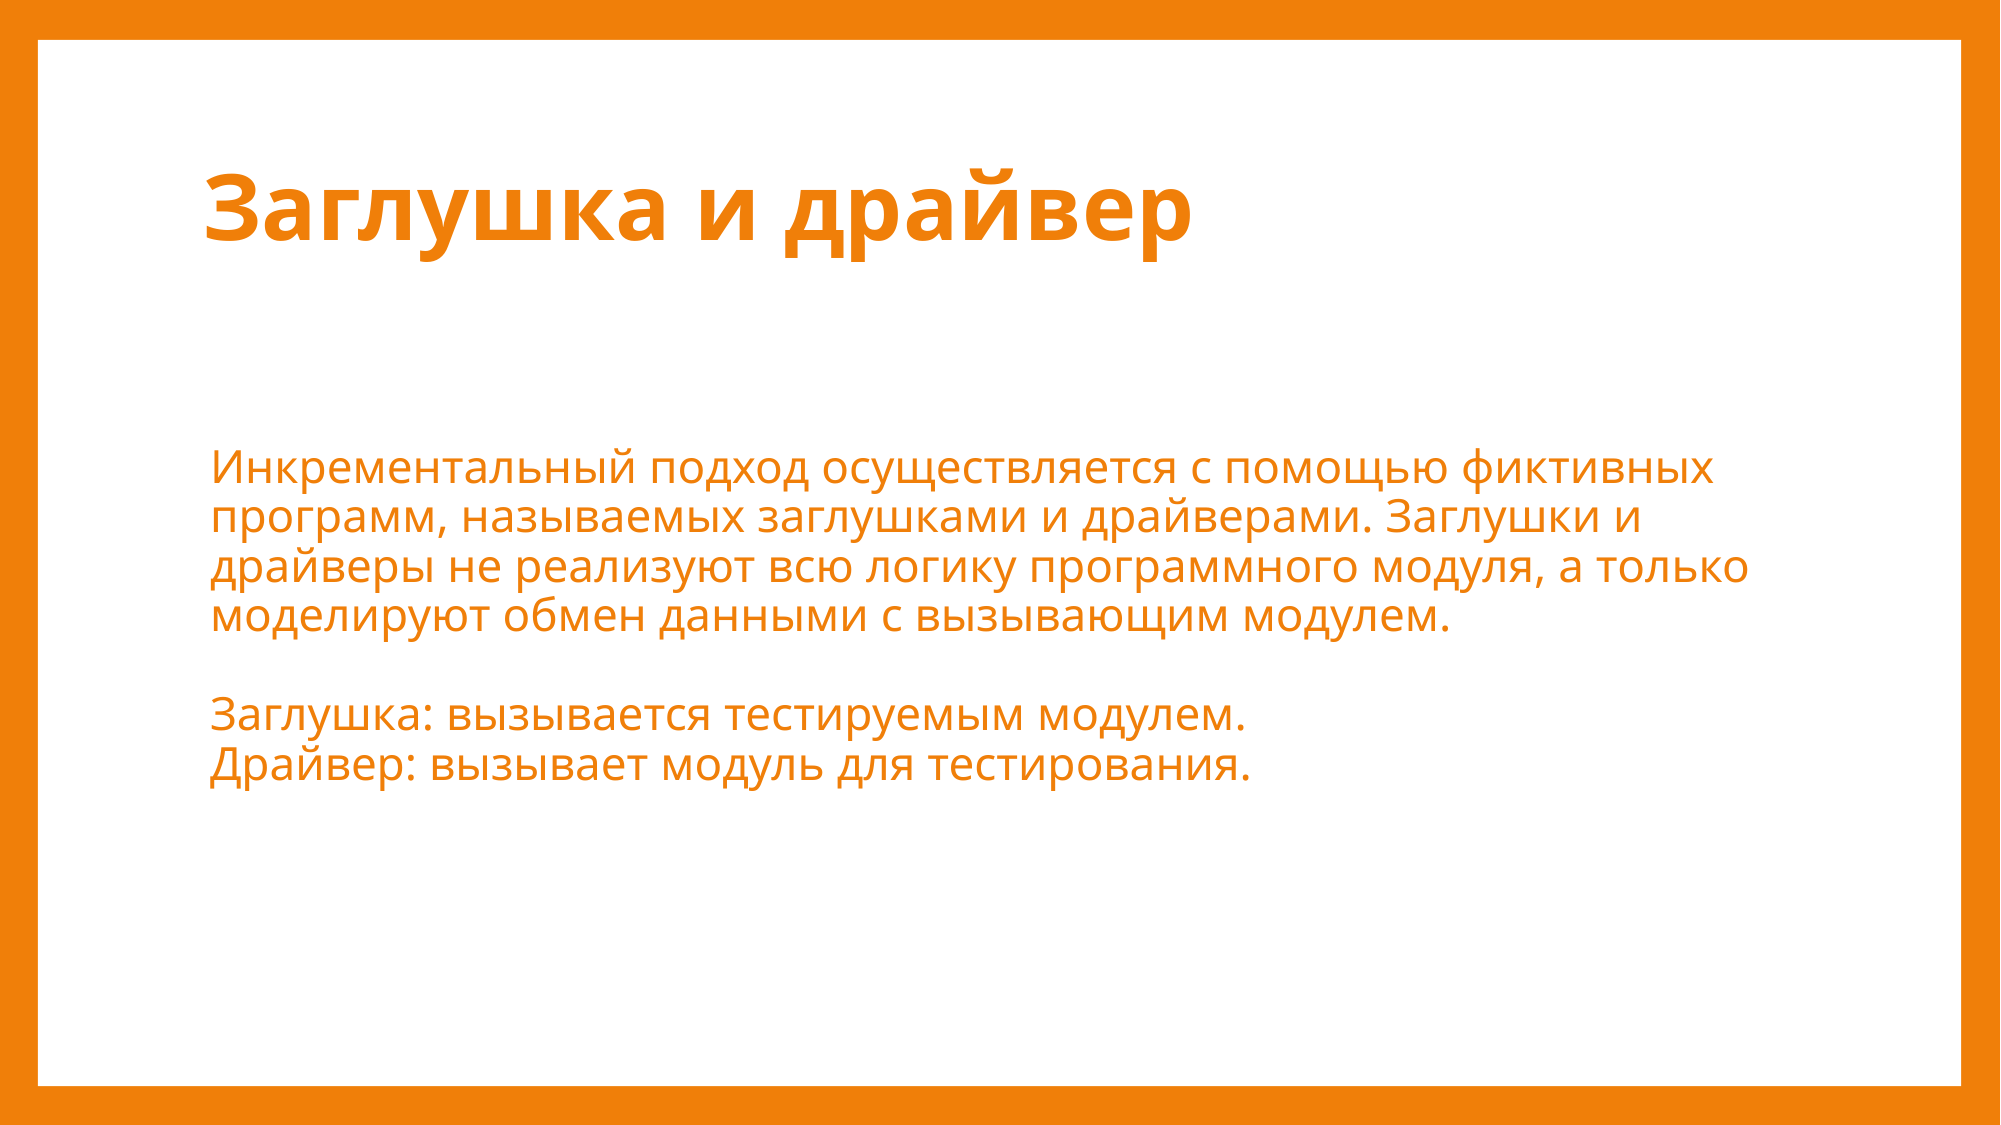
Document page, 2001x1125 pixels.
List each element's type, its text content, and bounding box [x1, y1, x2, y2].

title Заглушка и драйвер [187, 99, 1808, 323]
list Инкрементальный подход осуществляется с помощью фиктивных программ, называемых заглушками и драйверами. Заглушки и драйверы не реализуют всю логику программного модуля, а только моделируют обмен данными с вызывающим модулем. Заглушка: вызывается тестируемым модулем. Драйвер: вызывает модуль для тестирования. [187, 337, 1808, 1000]
